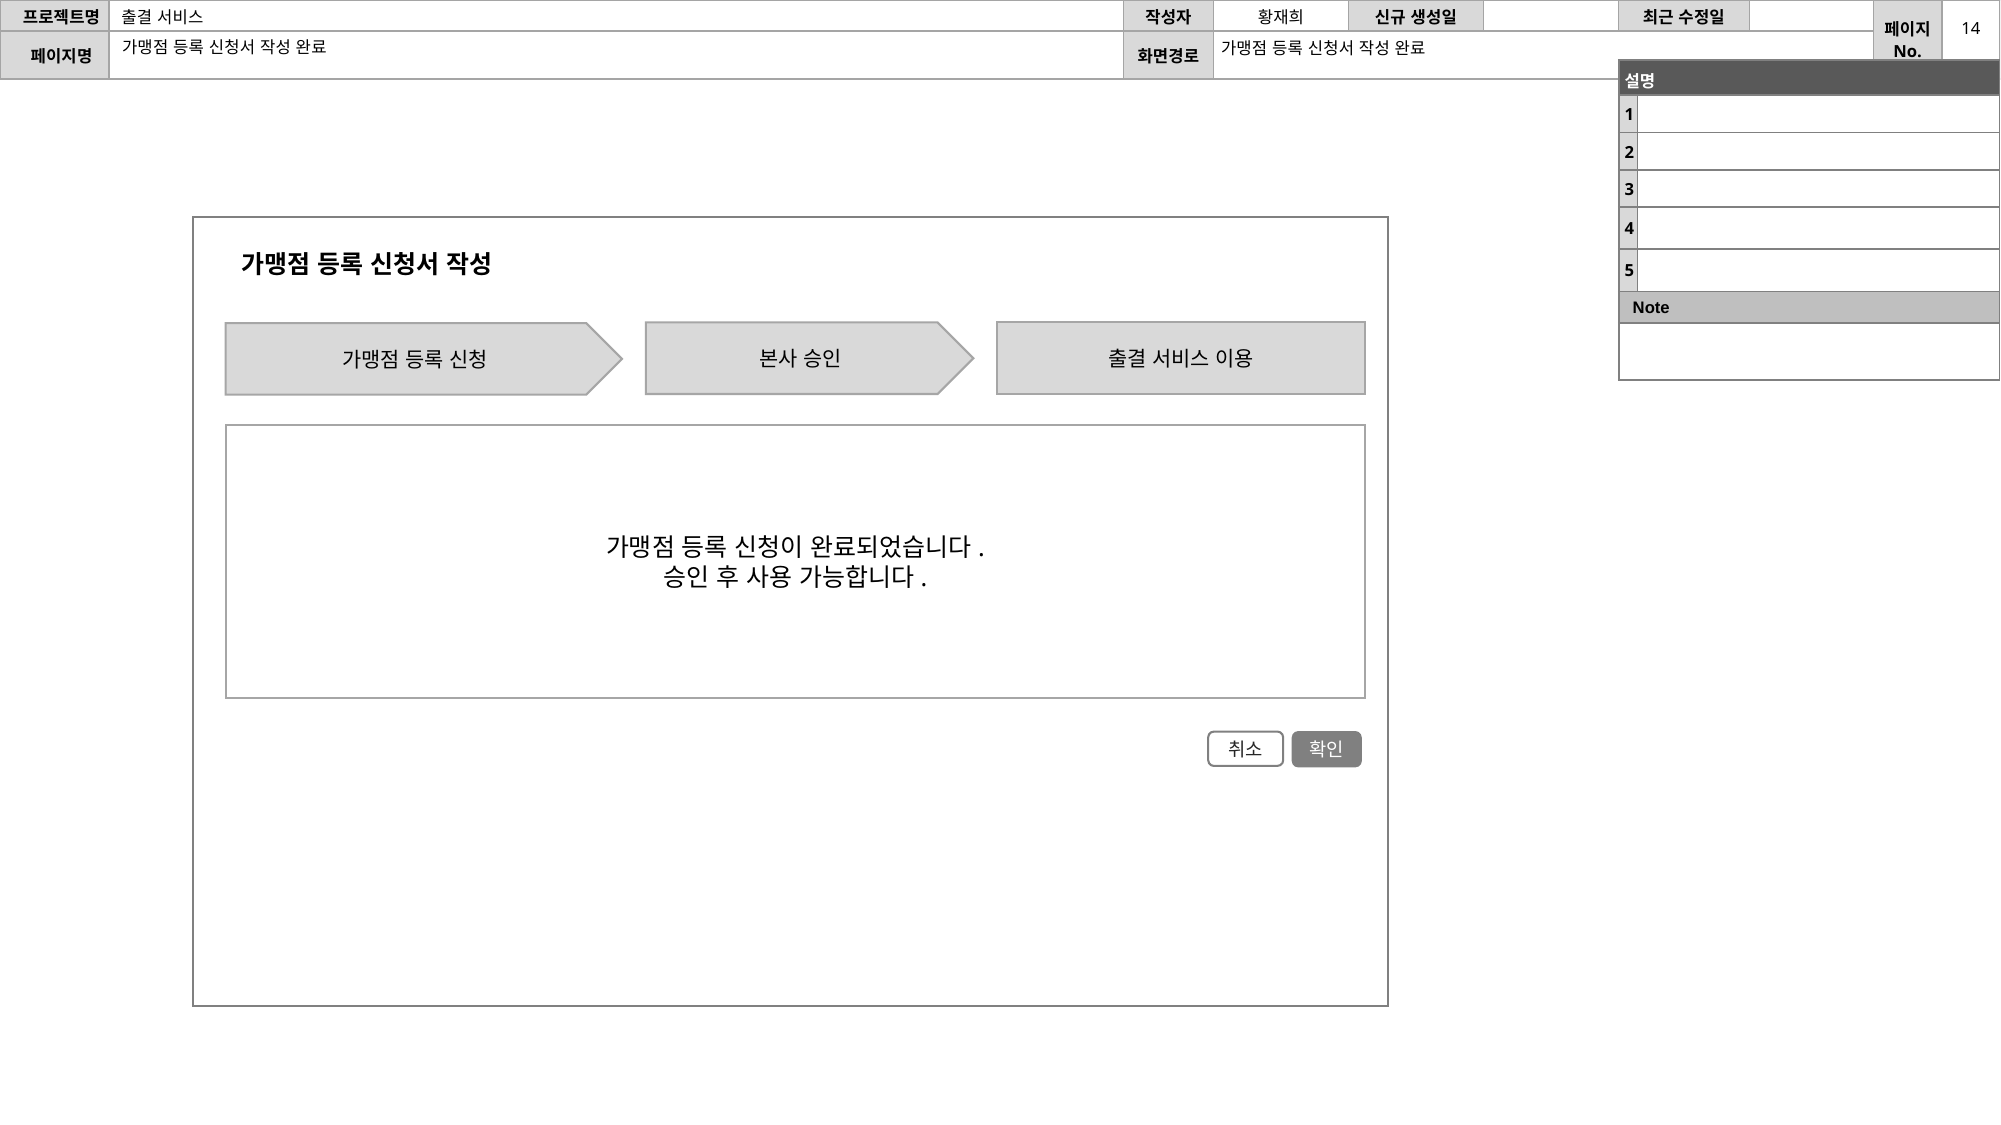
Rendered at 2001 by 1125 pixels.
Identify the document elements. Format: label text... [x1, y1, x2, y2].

table_cell [1620, 324, 1999, 379]
table_cell 2 [1620, 133, 1637, 169]
text_box 가맹점 등록 신청서 작성 완료 [1215, 32, 1864, 65]
text_box 14 [1942, 1, 2000, 42]
text_box 취소 [1207, 730, 1285, 767]
table_cell 3 [1620, 171, 1637, 206]
text_box 본사 승인 [644, 321, 975, 396]
table_cell [1638, 171, 1999, 206]
text_box 가맹점 등록 신청 [224, 322, 624, 396]
table_cell 4 [1620, 208, 1637, 248]
table_cell Note [1620, 292, 1999, 322]
text_box 가맹점 등록 신청서 작성 [226, 240, 508, 286]
table_cell [1638, 208, 1999, 248]
table_cell [1638, 250, 1999, 291]
text_box 가맹점 등록 신청이 완료되었습니다. 승인 후 사용 가능합니다. [225, 424, 1366, 699]
table_cell 1 [1620, 96, 1637, 132]
table_header 설명 [1620, 61, 1999, 94]
table_cell [1638, 96, 1999, 132]
text_box 확인 [1291, 731, 1362, 768]
table_cell [1638, 133, 1999, 169]
text_box 출결 서비스 이용 [996, 321, 1366, 395]
text_box 가맹점 등록 신청서 작성 완료 [116, 30, 1113, 63]
table_cell 5 [1620, 250, 1637, 291]
text_box [192, 216, 1389, 1007]
